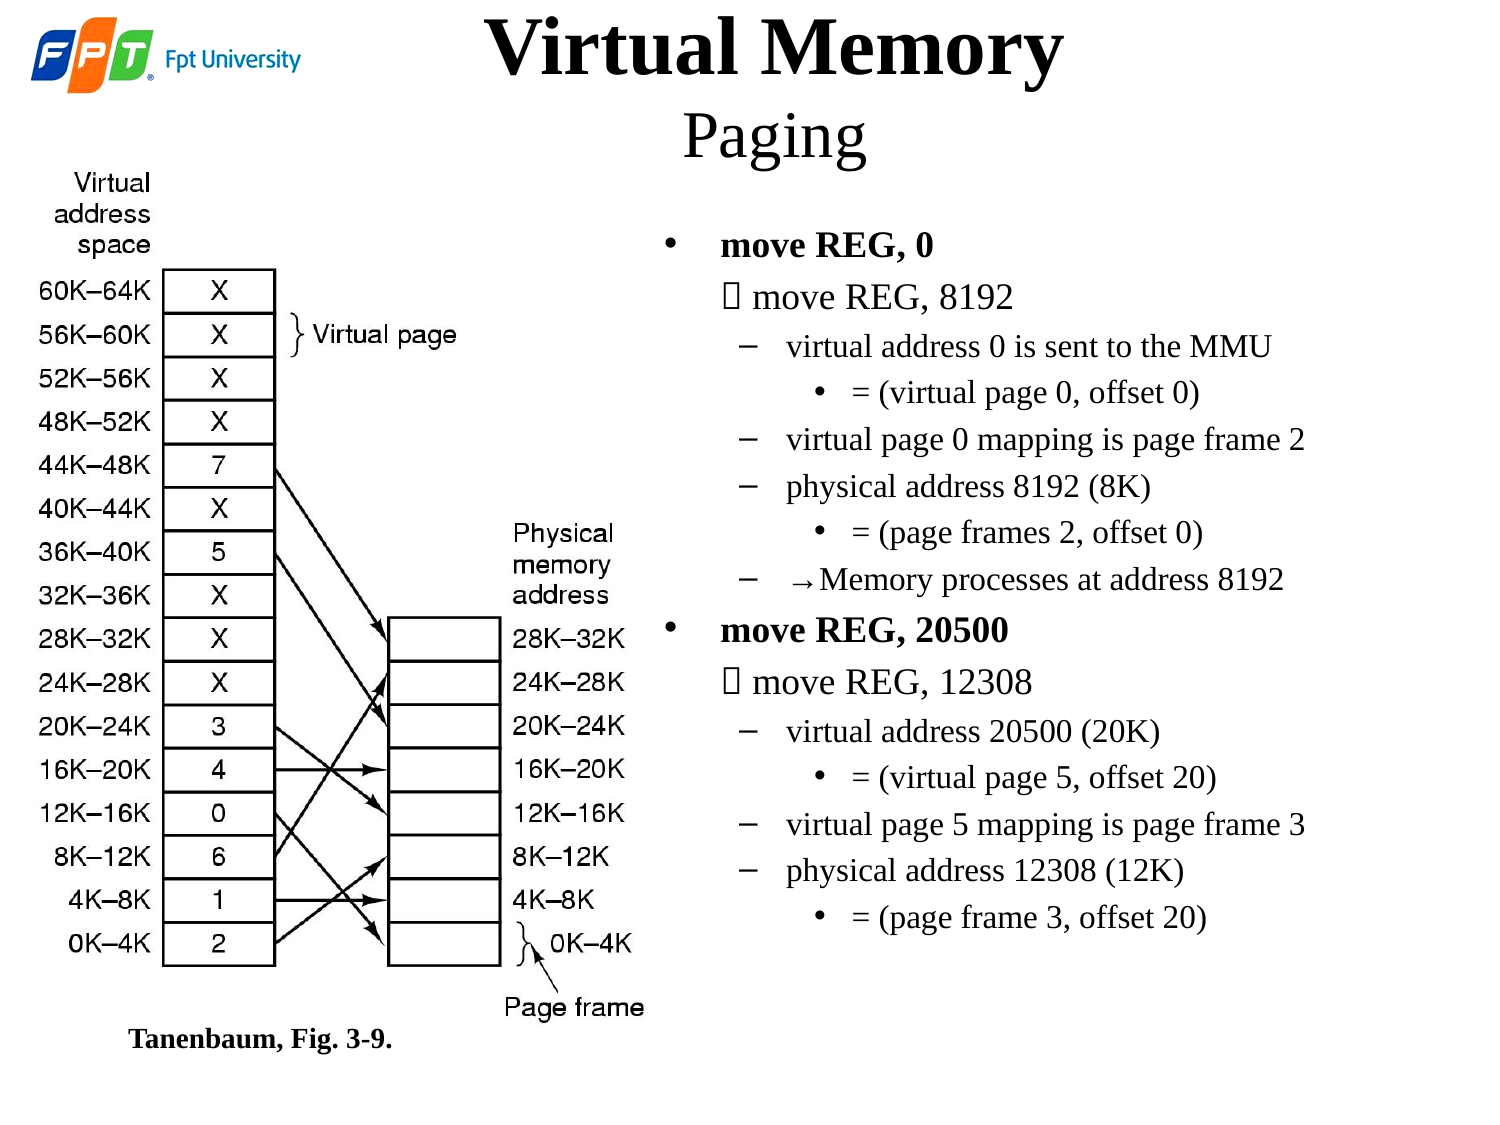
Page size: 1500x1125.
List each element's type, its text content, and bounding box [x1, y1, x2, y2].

text_box Tanenbaum, Fig. 3-9. [113, 1035, 408, 1063]
picture [0, 0, 99, 122]
title Virtual Memory Paging [99, 0, 1450, 163]
picture [37, 162, 648, 1026]
list move REG, 0  move REG, 8192 virtual address 0 is sent to the MMU = (virtual page 0, offset 0) virtual page 0 mapping is page frame 2 physical address 8192 (8K) = (page frames 2, offset 0) →Memory processes at address 8192 move REG, 20500  move REG, 12308 virtual address 20500 (20K) = (virtual page 5, offset 20) virtual page 5 mapping is page frame 3 physical address 12308 (12K) = (page frame 3, offset 20) [649, 212, 1499, 1125]
